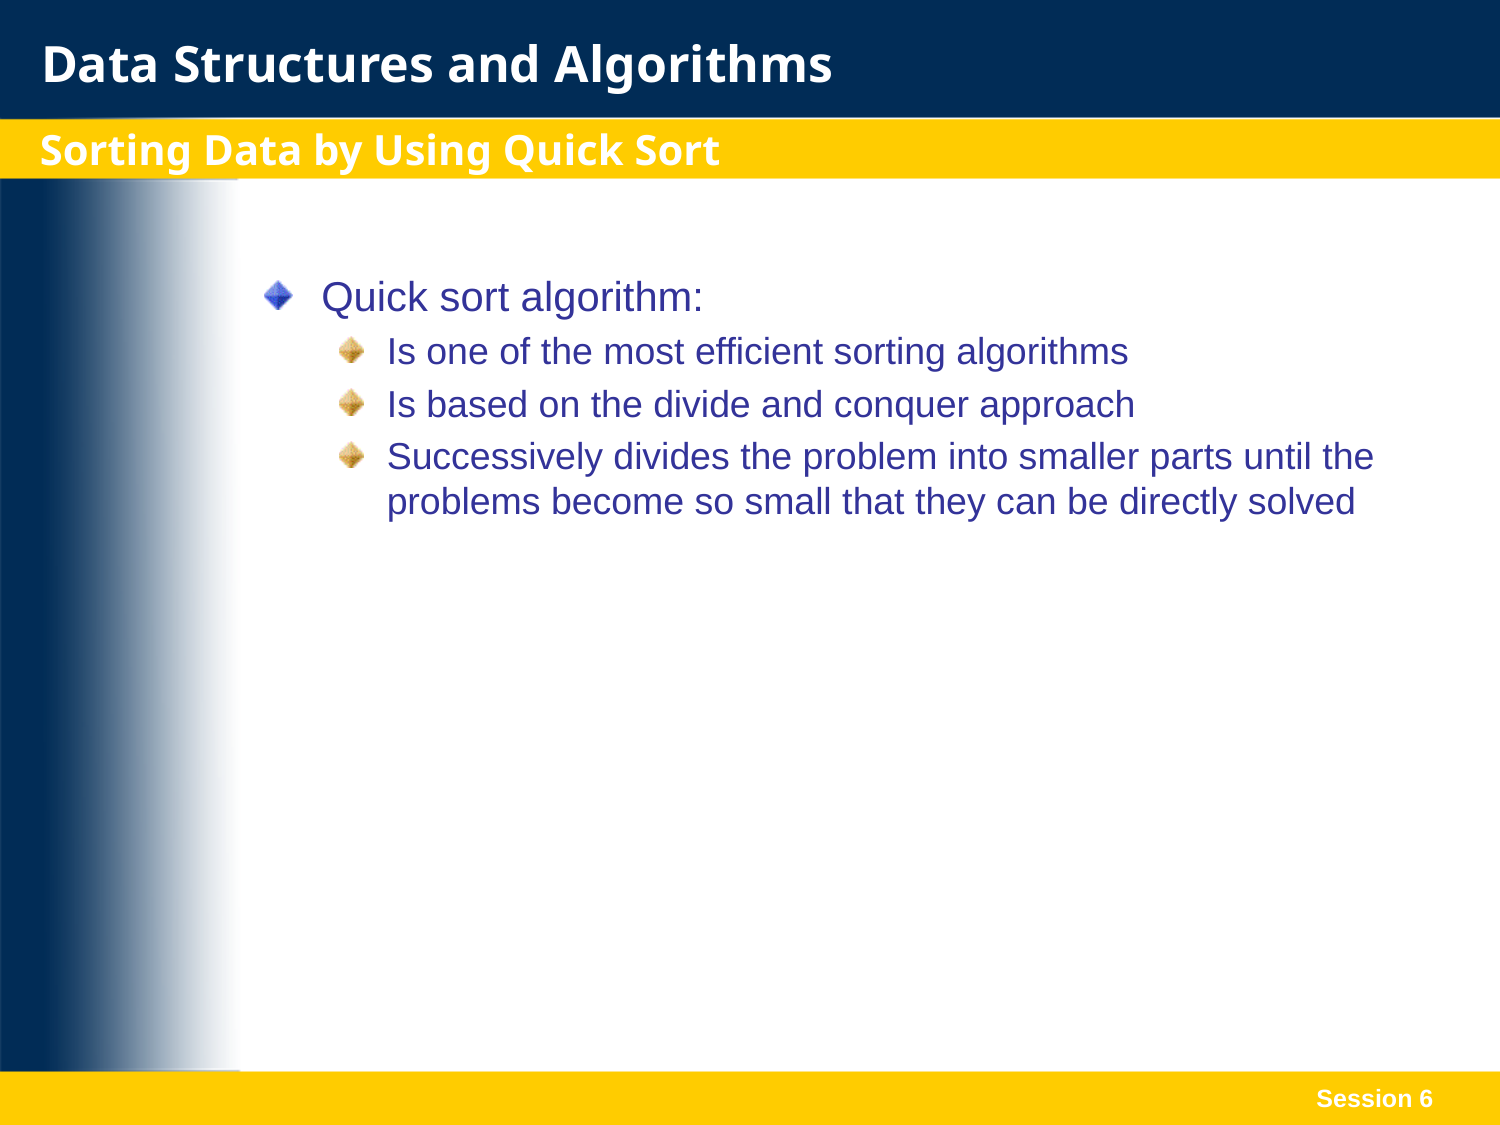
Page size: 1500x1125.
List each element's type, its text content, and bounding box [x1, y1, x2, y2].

text_box Quick sort algorithm: Is one of the most efficient sorting algorithms Is based on the divide and conquer approach Successively divides the problem into smaller parts until the problems become so small that they can be directly solved [250, 262, 1451, 1012]
text_box Sorting Data by Using Quick Sort [25, 116, 1151, 182]
picture [0, 0, 1500, 1125]
